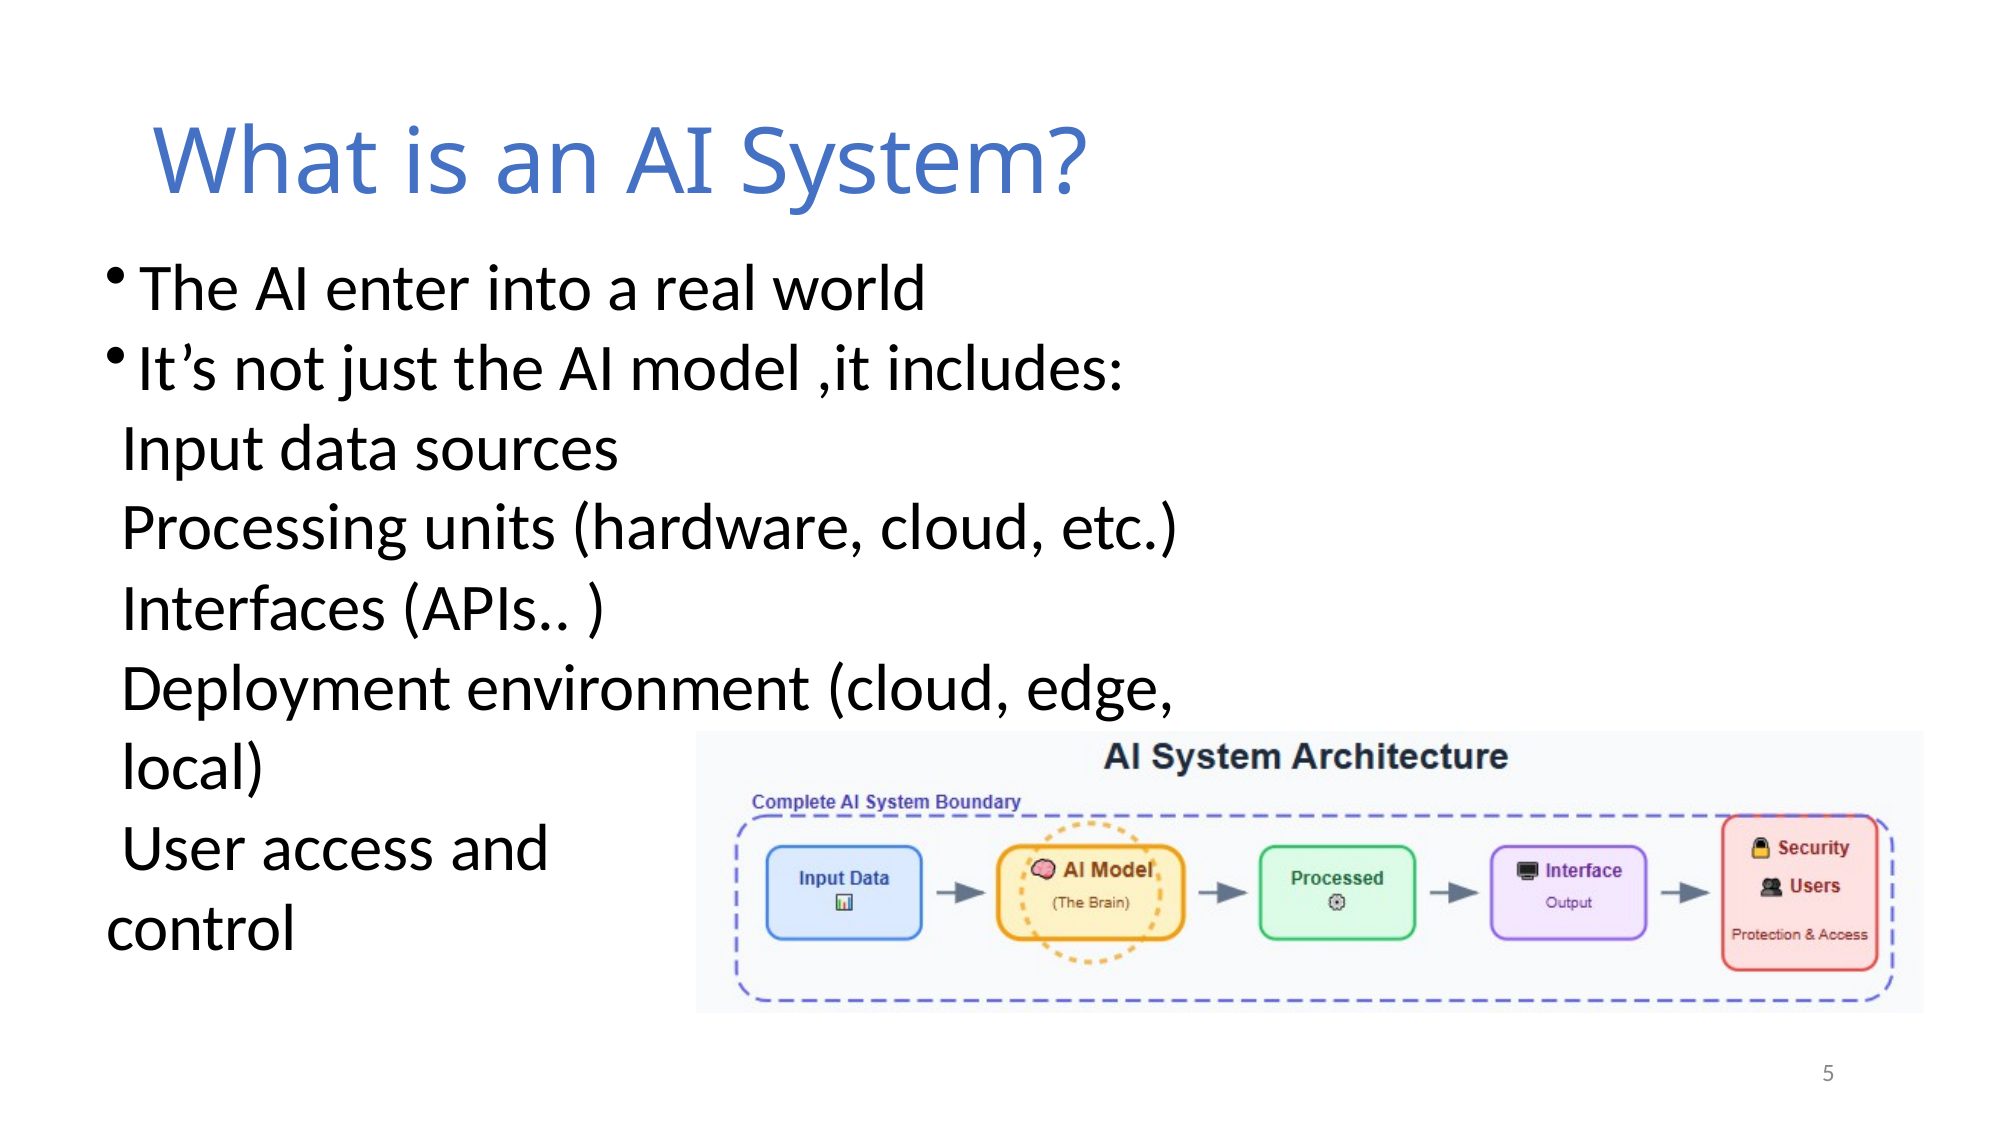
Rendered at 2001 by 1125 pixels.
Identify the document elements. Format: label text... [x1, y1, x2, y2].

picture [696, 730, 1924, 1013]
slide_number 53 [1815, 1060, 1856, 1125]
title What is an AI System? [150, 100, 1850, 291]
text_box The AI enter into a real world It’s not just the AI model ,it includes: Input data sources Processing units (hardware, cloud, etc.) Interfaces (APIs.. ) Deployment environment (cloud, edge, local) User access and control [103, 241, 1346, 964]
